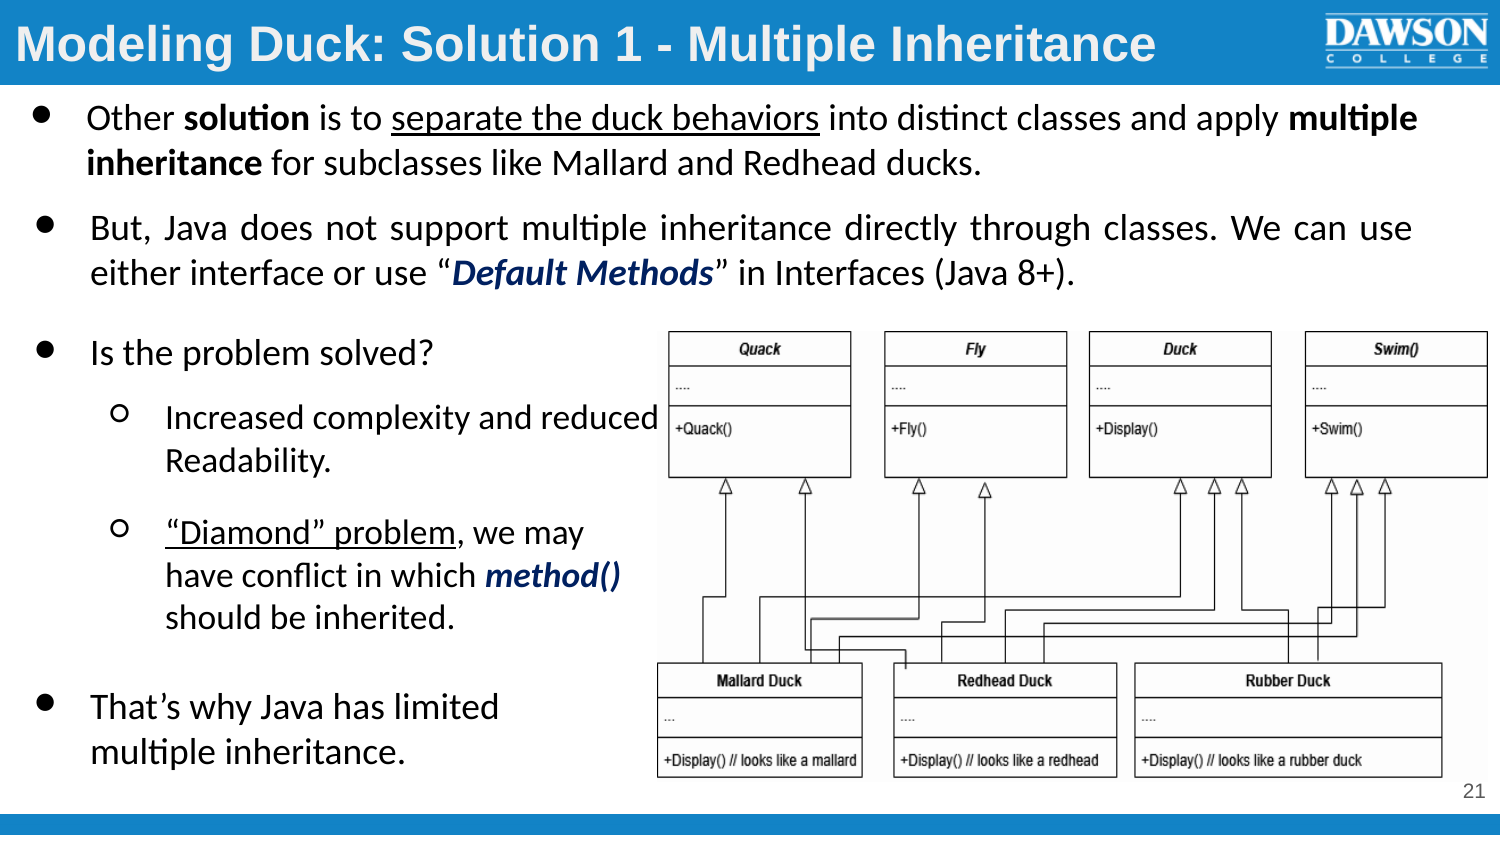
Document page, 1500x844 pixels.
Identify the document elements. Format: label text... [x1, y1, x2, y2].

picture [657, 331, 1488, 782]
picture [0, 813, 1500, 836]
text_box That’s why Java has limited multiple inheritance. [0, 666, 654, 787]
text_box But, Java does not support multiple inheritance directly through classes. We can use either interface or use “Default Methods” in Interfaces (Java 8+). [0, 188, 1430, 309]
picture [0, 0, 1500, 85]
slide_number ‹#› [1429, 765, 1497, 812]
text_box Other solution is to separate the duck behaviors into distinct classes and apply multiple inheritance for subclasses like Mallard and Redhead ducks. [0, 93, 1430, 188]
text_box Is the problem solved? Increased complexity and reduced Readability. “Diamond” problem, we may have conflict in which method() should be inherited. [0, 313, 769, 652]
